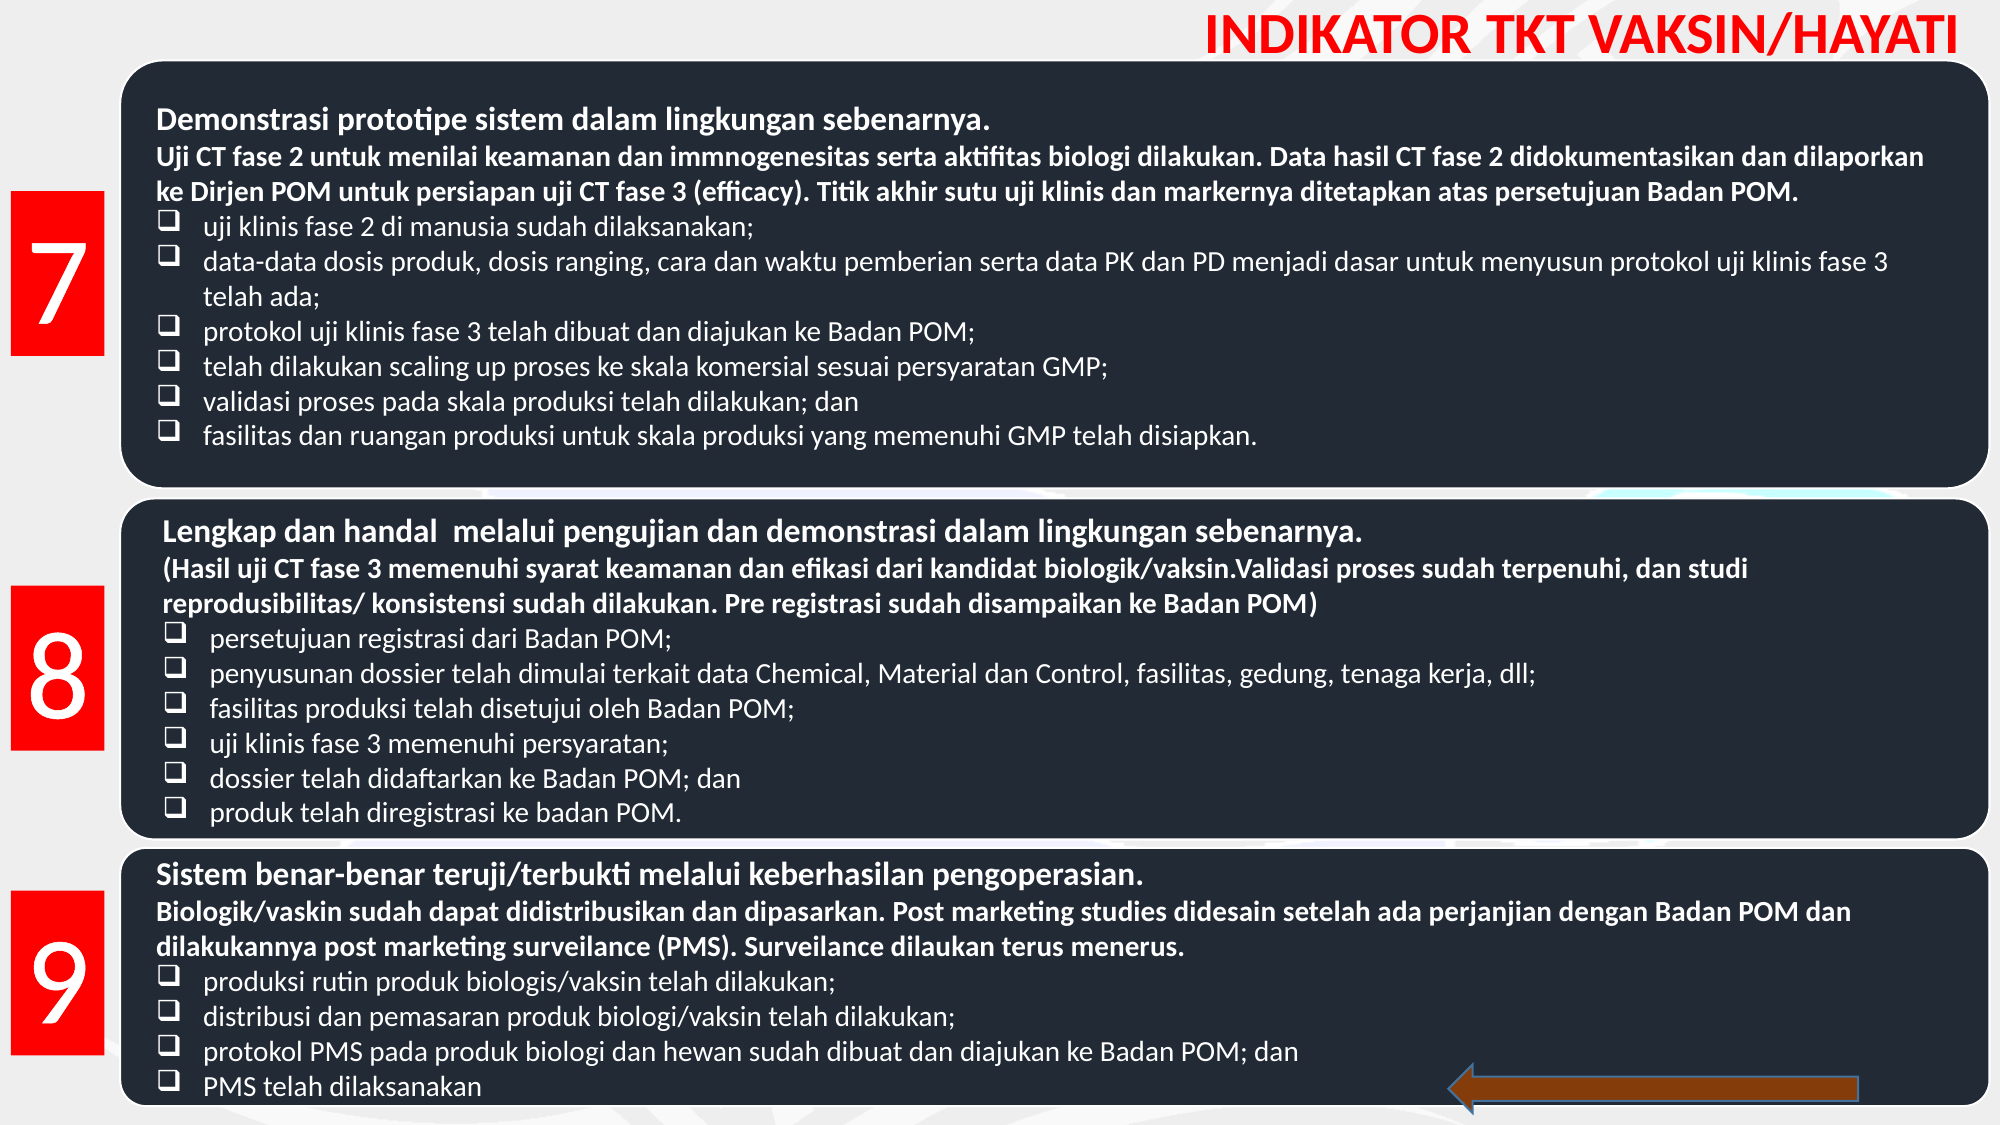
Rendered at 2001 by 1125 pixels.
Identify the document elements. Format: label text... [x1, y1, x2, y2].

text_box 9 [10, 890, 105, 1056]
text_box 7 [10, 191, 105, 356]
picture [1591, 841, 1637, 846]
picture [1047, 490, 1588, 497]
picture [1456, 841, 1513, 846]
picture [1112, 841, 1283, 846]
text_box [120, 847, 1990, 1107]
text_box [1465, 1107, 1474, 1116]
text_box INDIKATOR TKT VAKSIN/HAYATI [451, 0, 1975, 60]
picture [0, 0, 2000, 1125]
text_box 8 [10, 585, 105, 751]
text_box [120, 60, 1990, 489]
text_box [120, 498, 1990, 840]
